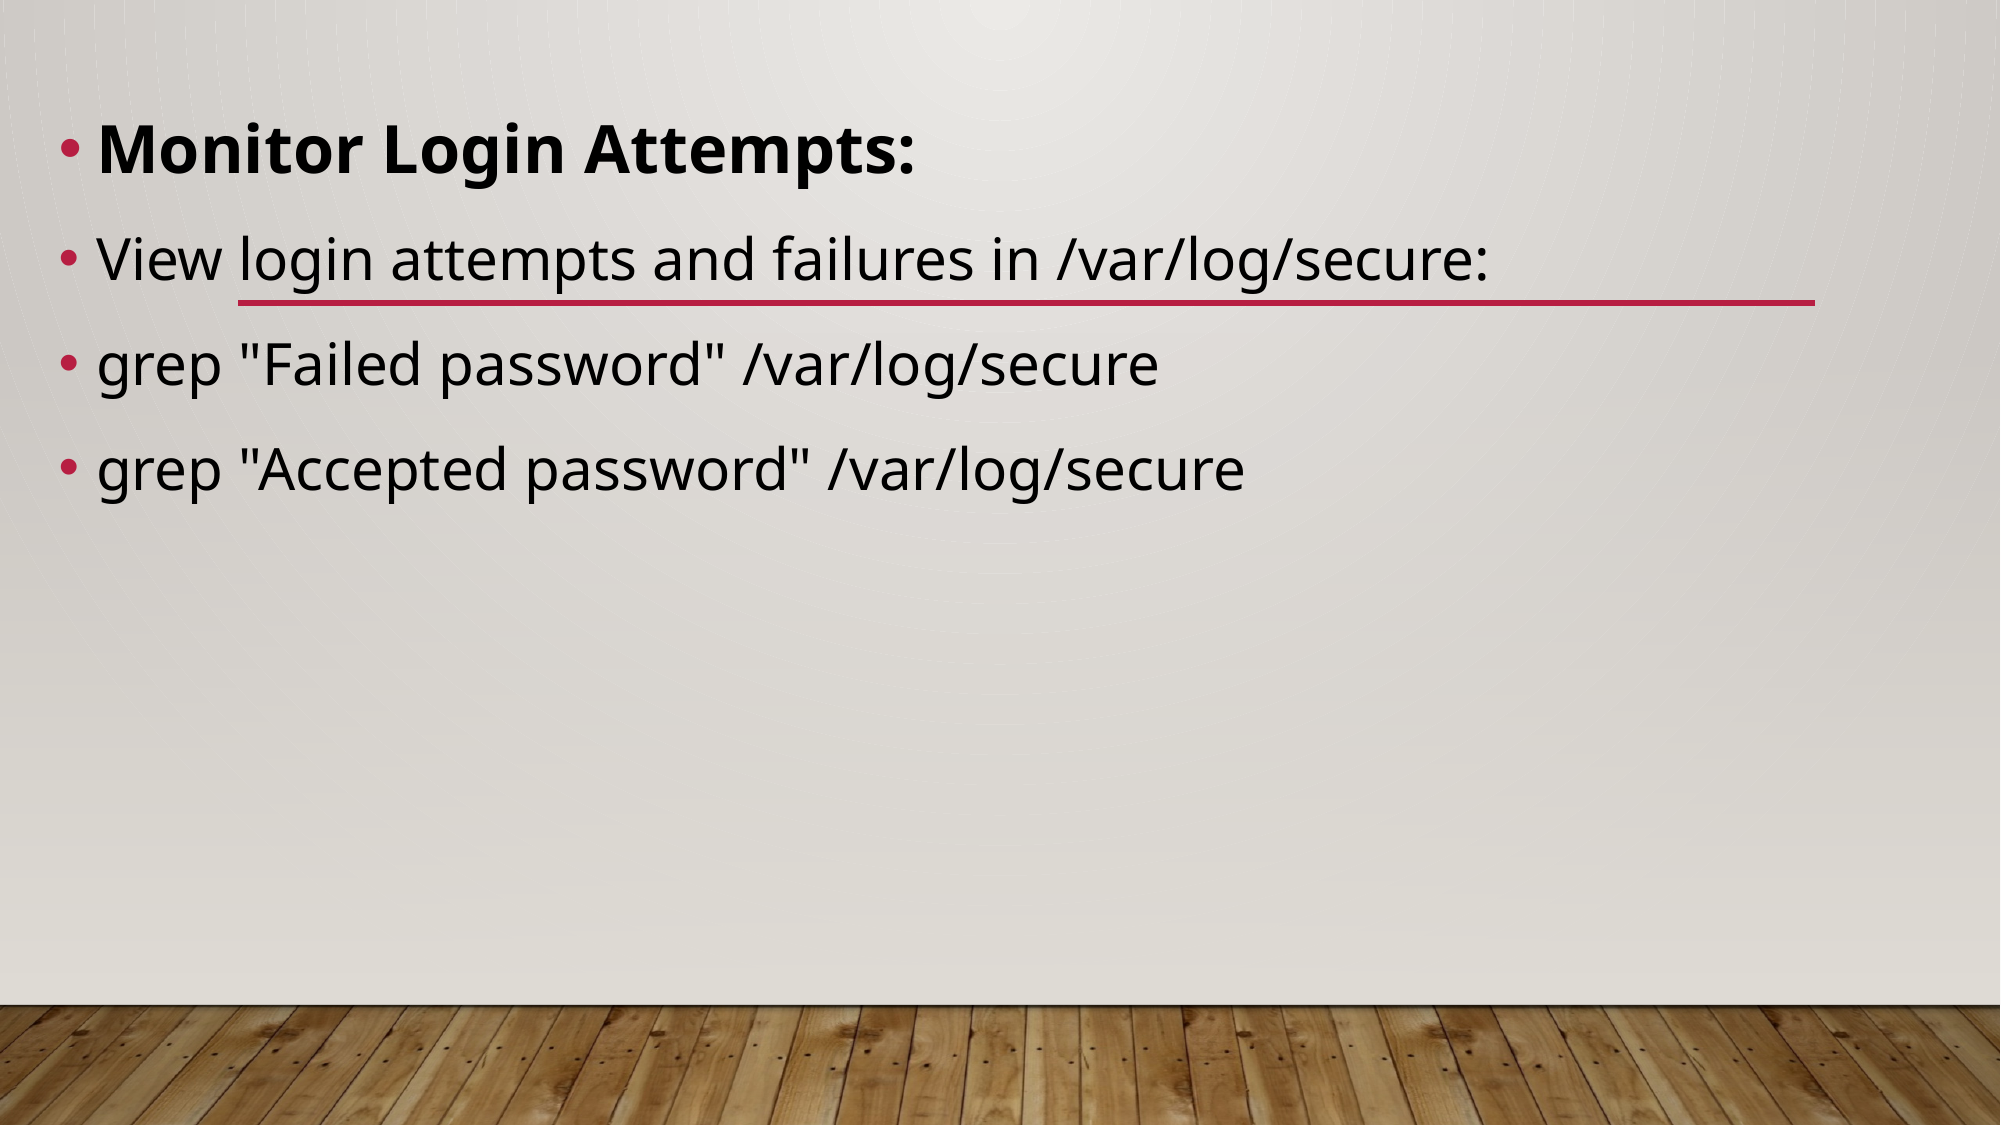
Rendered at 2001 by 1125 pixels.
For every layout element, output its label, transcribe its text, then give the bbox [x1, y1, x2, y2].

list Monitor Login Attempts: View login attempts and failures in /var/log/secure: grep "Failed password" /var/log/secure grep "Accepted password" /var/log/secure [43, 83, 1886, 939]
picture [0, 1005, 2000, 1125]
